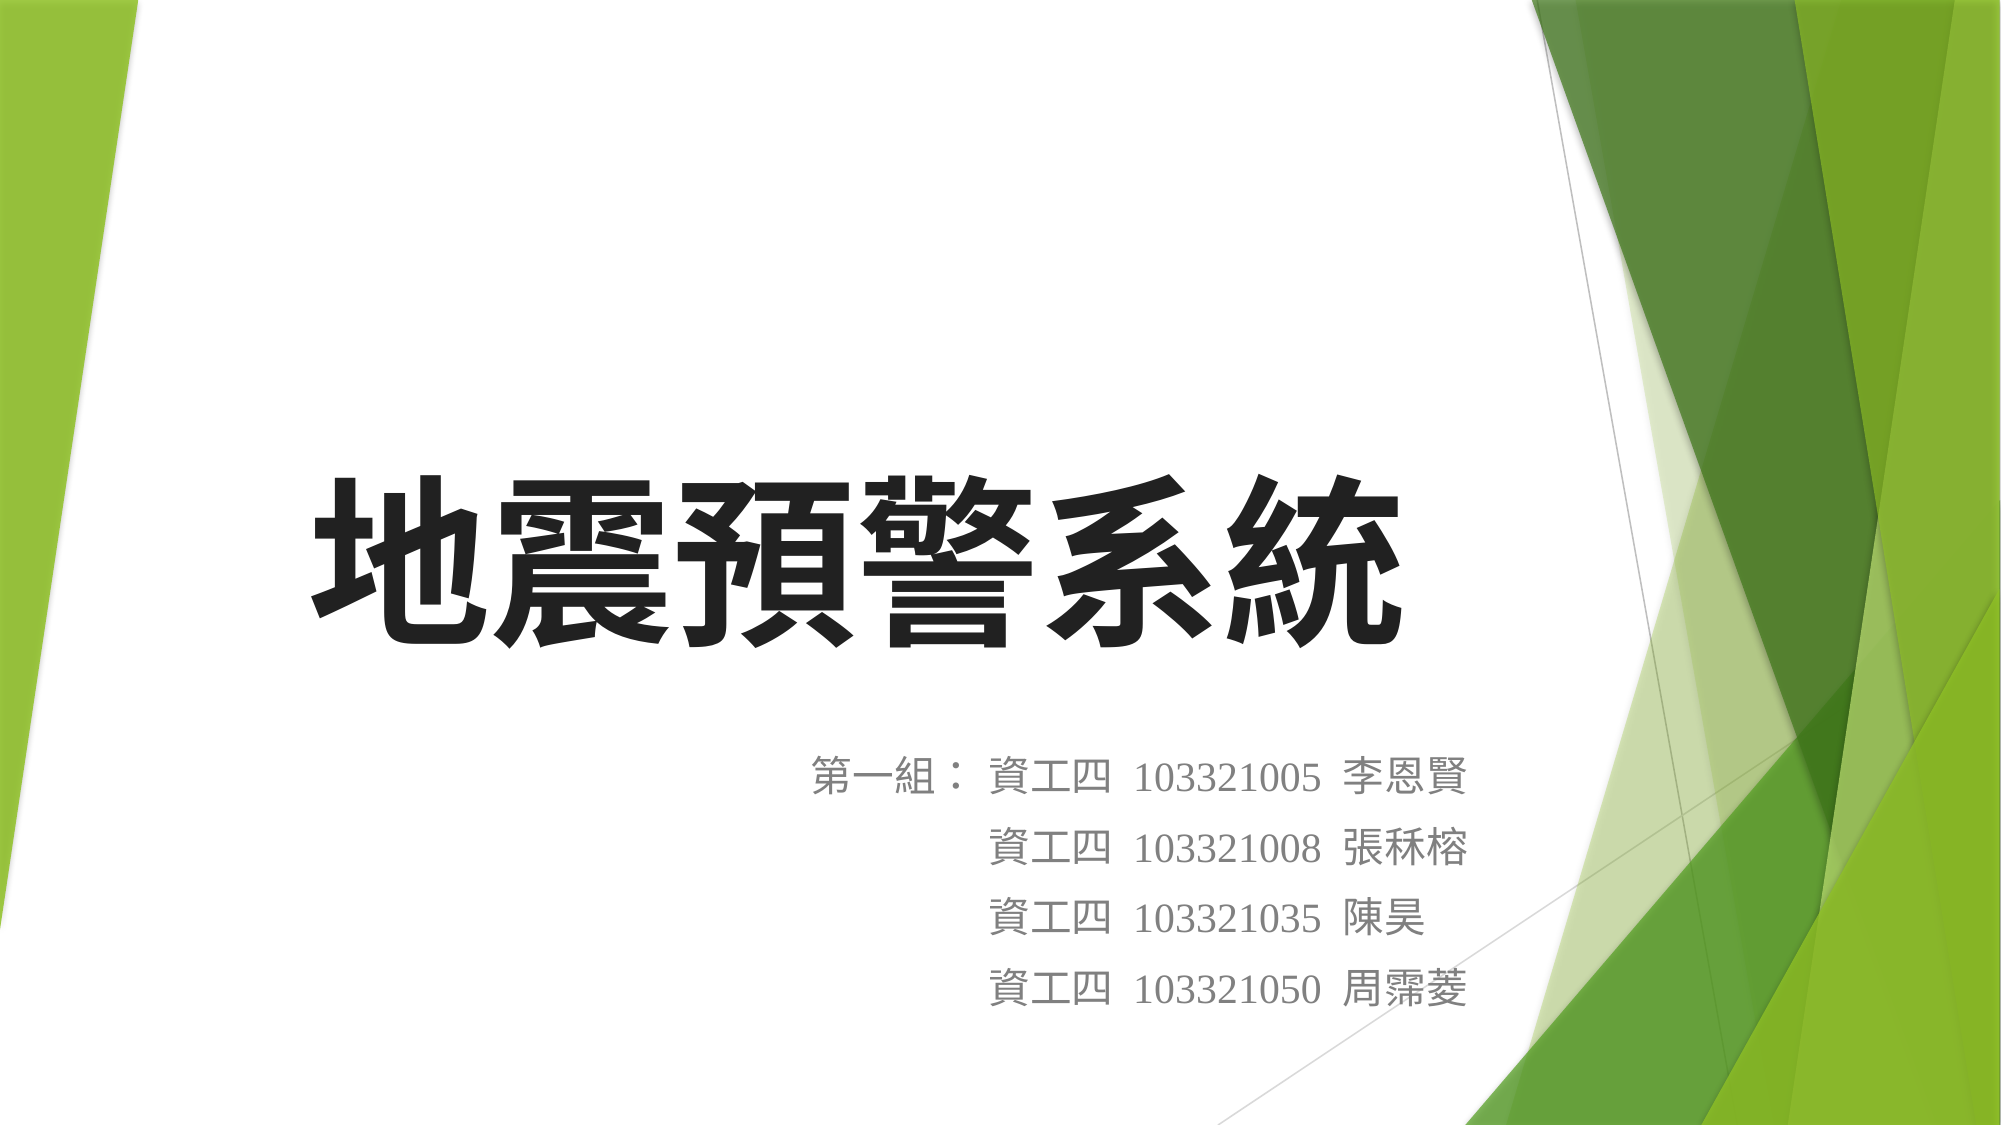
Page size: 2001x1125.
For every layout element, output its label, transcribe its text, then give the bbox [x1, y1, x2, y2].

text_box 第一組： [795, 741, 1037, 816]
title 地震預警系統 [265, 448, 1448, 669]
text_box 資工四 103321005 李恩賢 資工四 103321008 張秝榕 資工四 103321035 陳昊 資工四 103321050 周霈菱 [973, 741, 1698, 1094]
